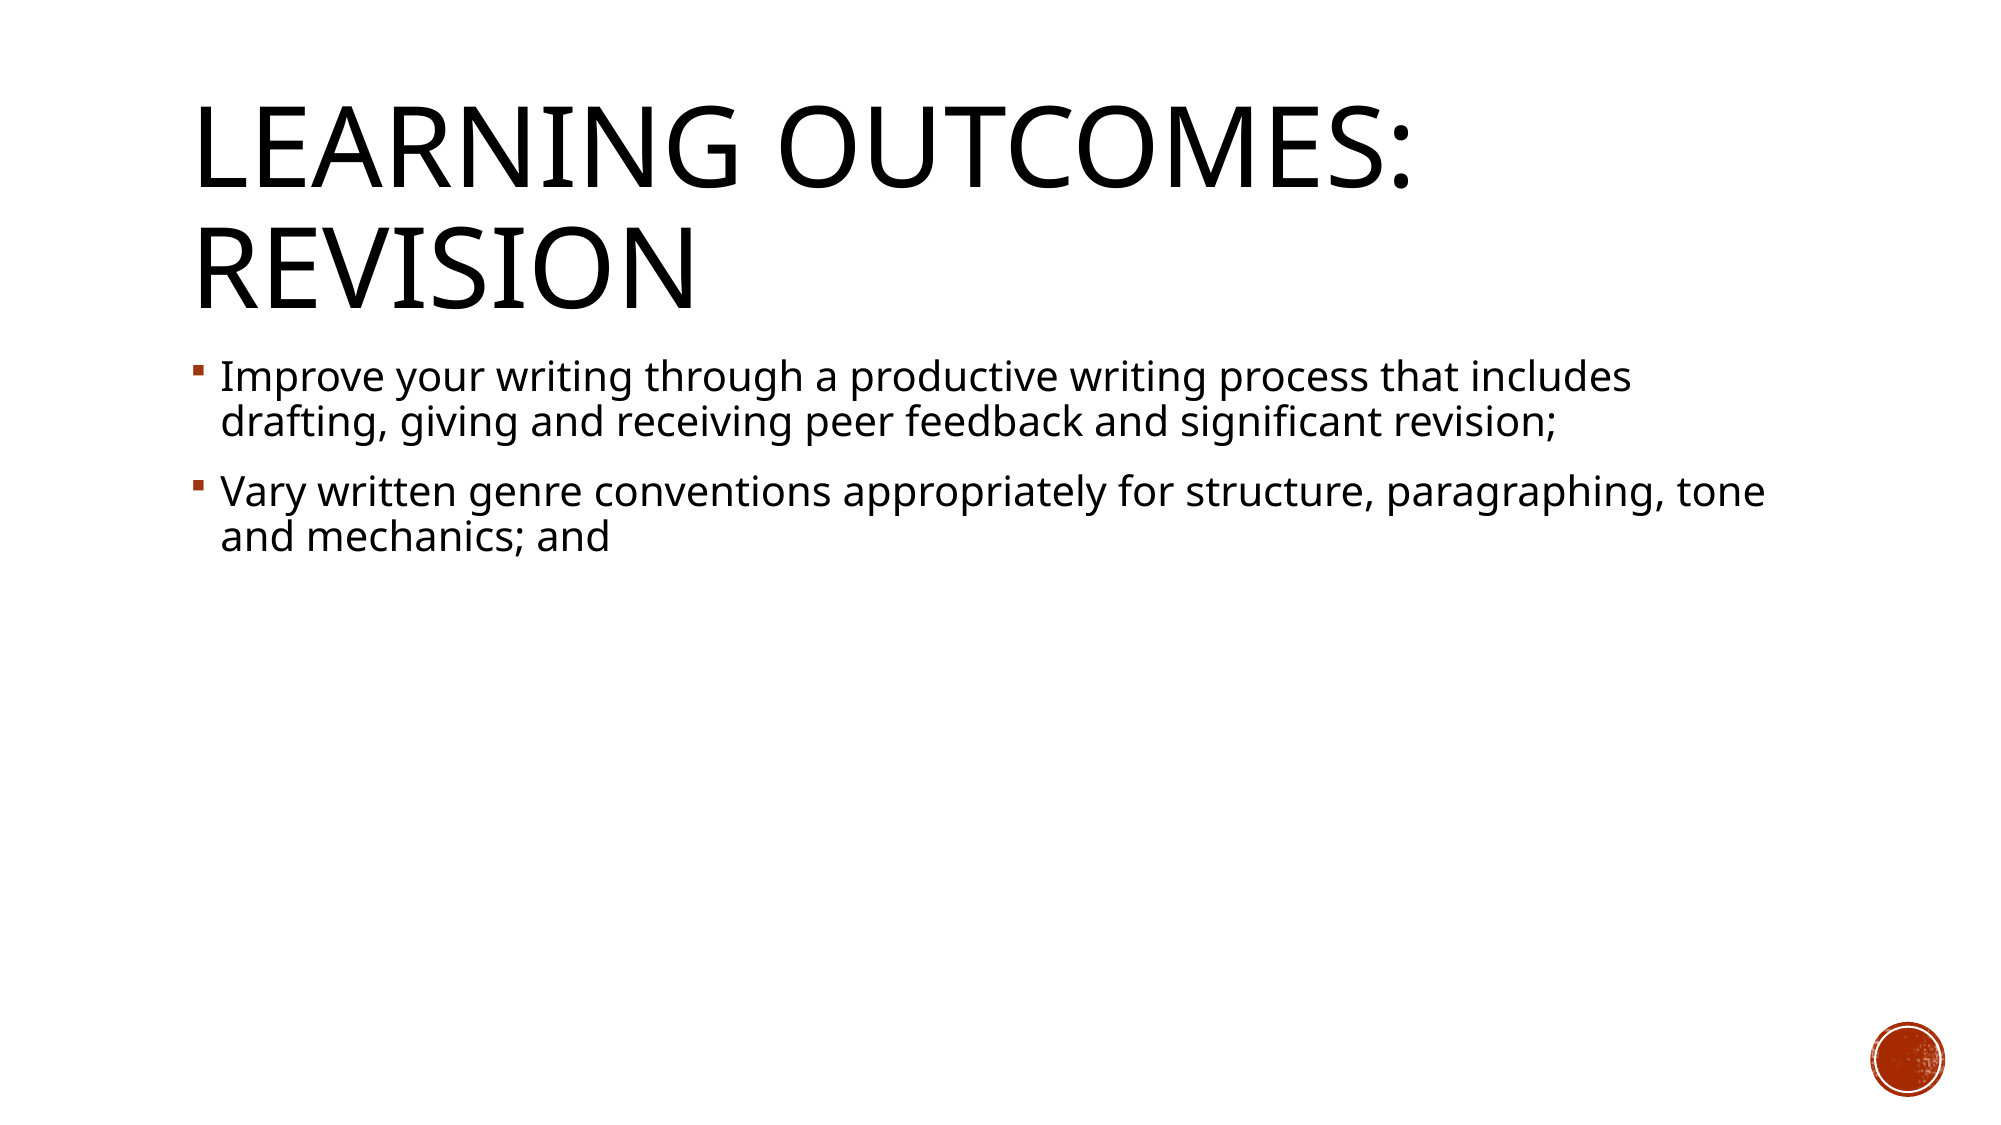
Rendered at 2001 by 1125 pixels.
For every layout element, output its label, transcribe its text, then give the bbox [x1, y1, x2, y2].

list Improve your writing through a productive writing process that includes drafting, giving and receiving peer feedback and significant revision; Vary written genre conventions appropriately for structure, paragraphing, tone and mechanics; and [175, 348, 1826, 1013]
title Learning Outcomes: Revision [175, 79, 1826, 344]
